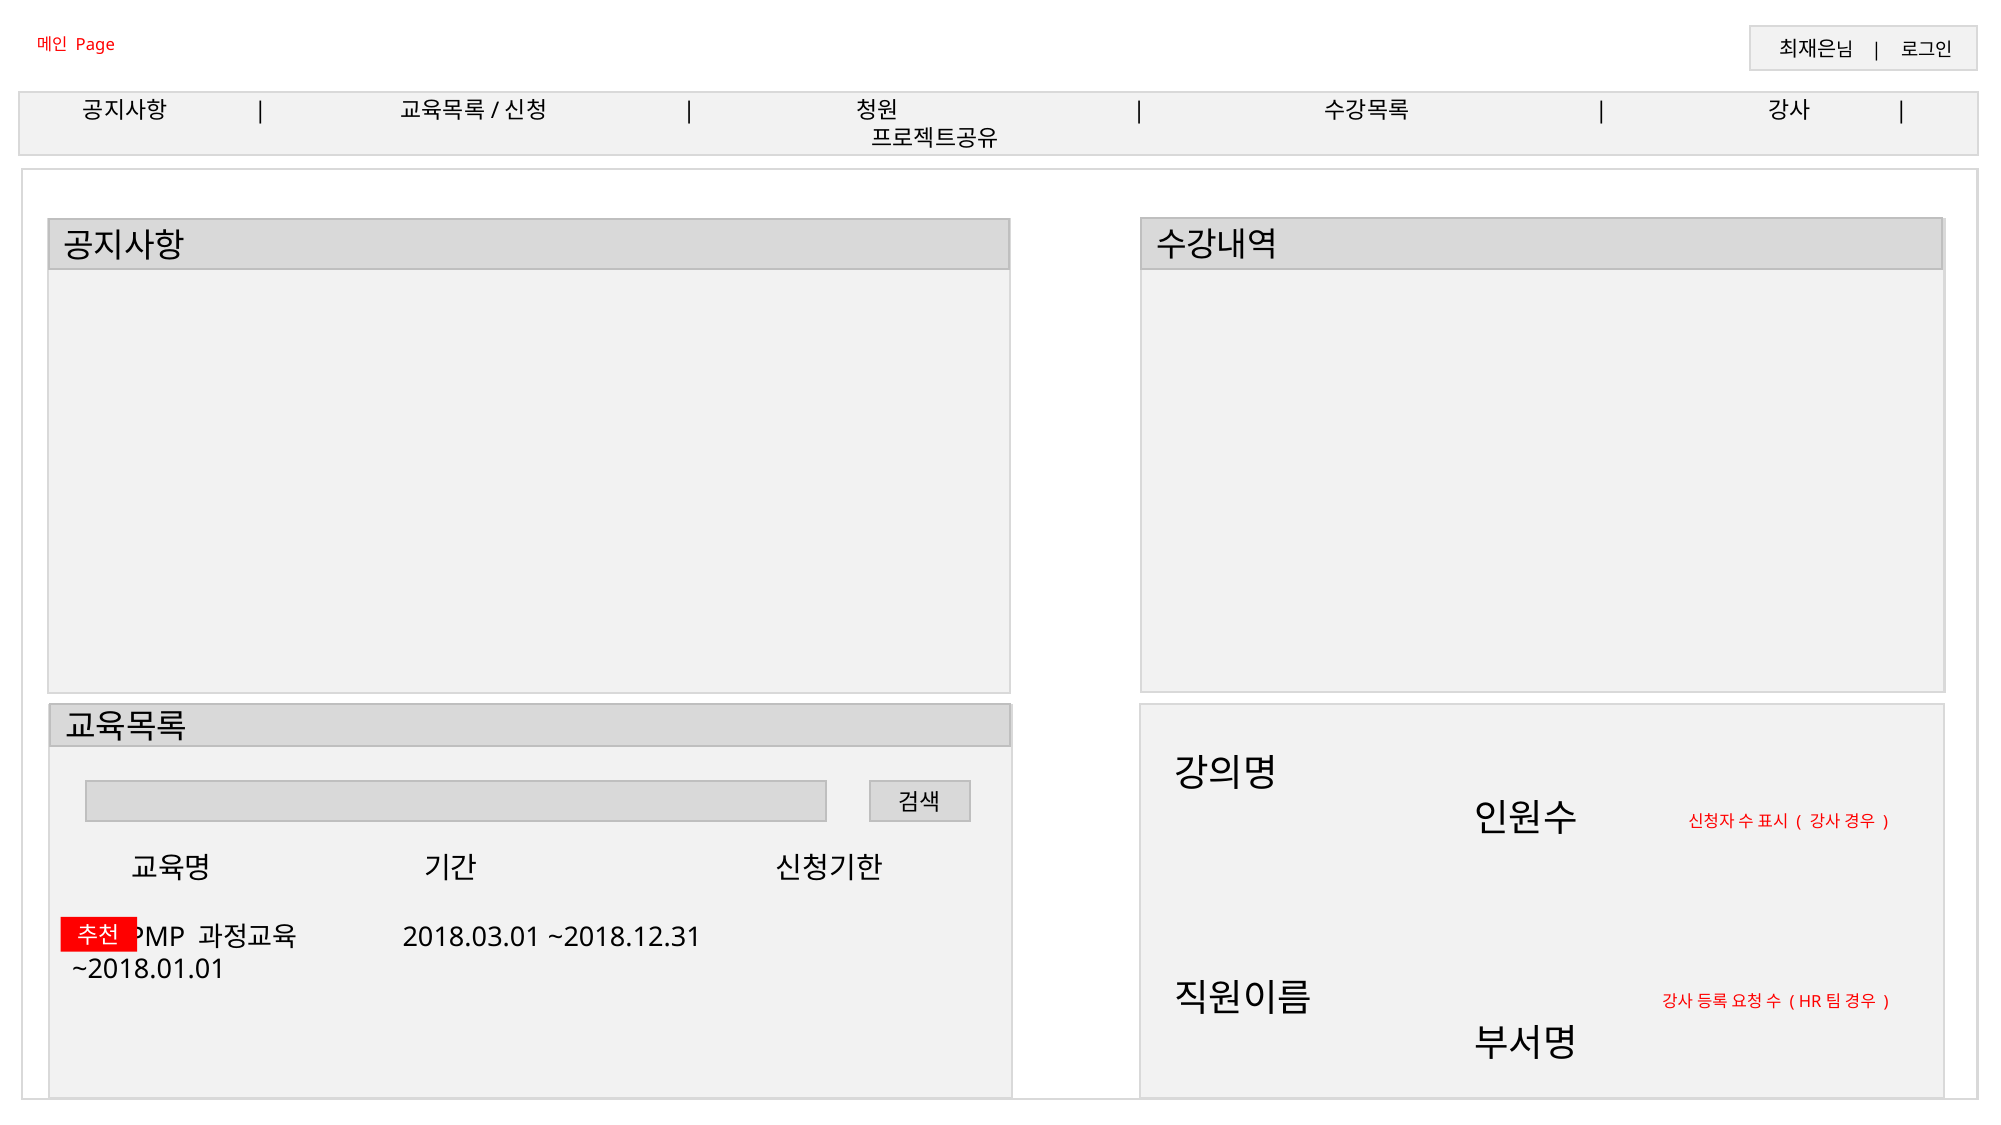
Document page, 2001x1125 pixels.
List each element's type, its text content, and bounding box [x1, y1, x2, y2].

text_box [47, 218, 1011, 693]
text_box 공지사항 | 교육목록/신청 | 청원 | 수강목록 | 강사 | 프로젝트공유 [18, 91, 1979, 156]
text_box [49, 704, 1012, 1098]
text_box 메인 Page [22, 25, 457, 61]
text_box [21, 168, 1979, 1100]
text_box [1140, 218, 1945, 693]
text_box 최재은님 | 로그인 [1749, 25, 1978, 71]
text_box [1140, 704, 1945, 1098]
